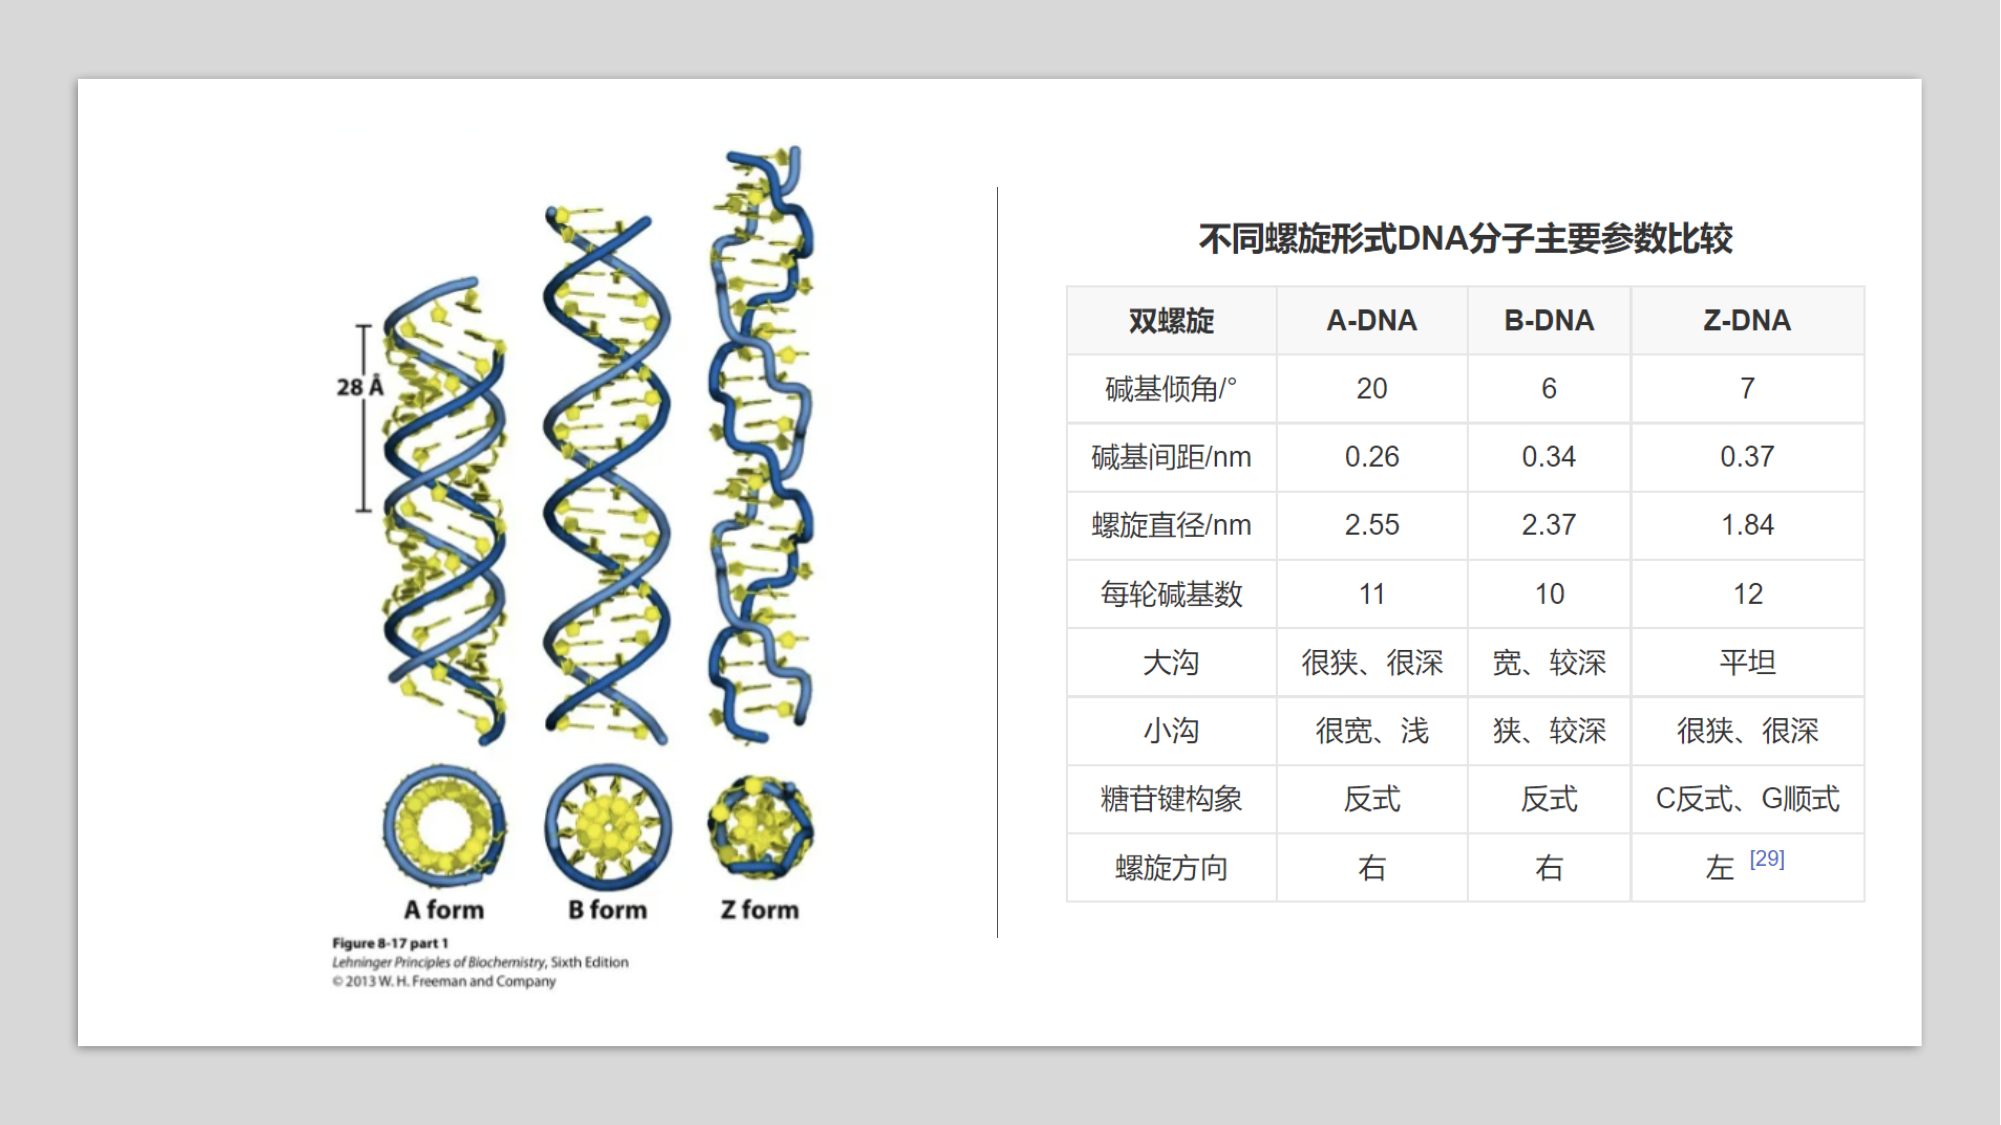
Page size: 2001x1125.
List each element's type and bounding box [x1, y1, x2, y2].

picture [266, 127, 875, 998]
picture [1025, 191, 1895, 934]
text_box [77, 78, 1923, 1047]
text_box [0, 0, 2000, 1125]
